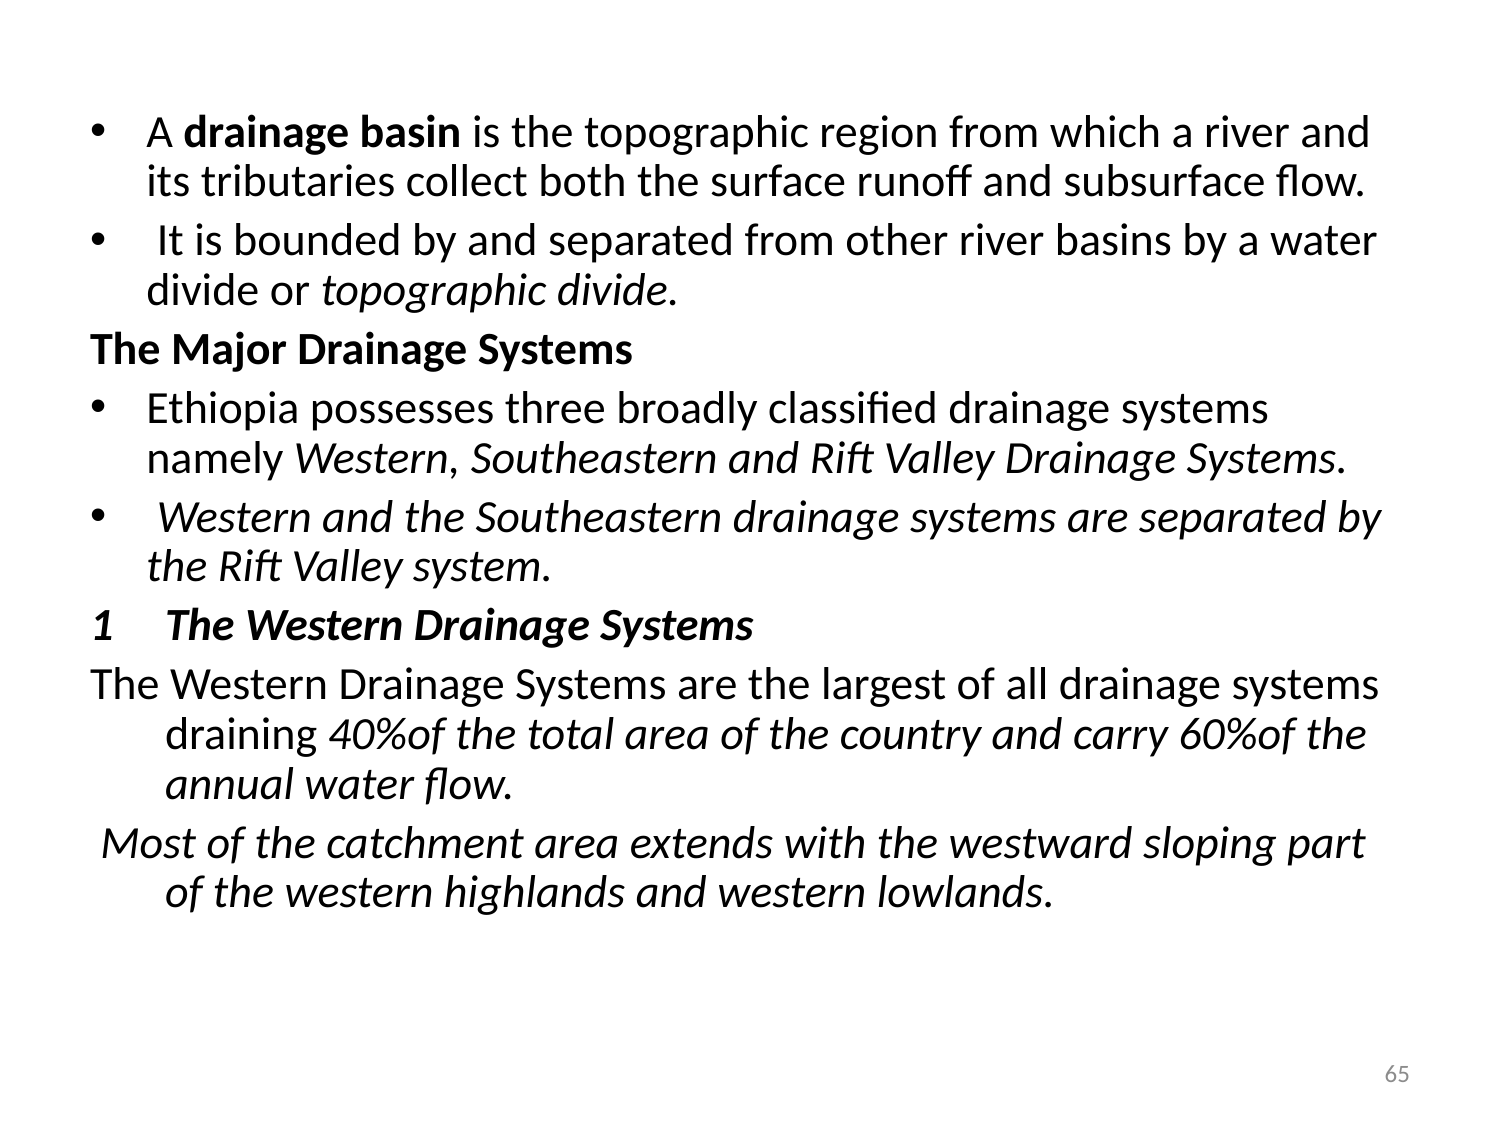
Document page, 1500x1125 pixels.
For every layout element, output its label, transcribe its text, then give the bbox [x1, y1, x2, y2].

slide_number 65 [1074, 1042, 1425, 1103]
list A drainage basin is the topographic region from which a river and its tributaries collect both the surface runoff and subsurface flow. It is bounded by and separated from other river basins by a water divide or topographic divide. The Major Drainage Systems Ethiopia possesses three broadly classified drainage systems namely Western, Southeastern and Rift Valley Drainage Systems. Western and the Southeastern drainage systems are separated by the Rift Valley system. The Western Drainage Systems The Western Drainage Systems are the largest of all drainage systems draining 40%of the total area of the country and carry 60%of the annual water flow. Most of the catchment area extends with the westward sloping part of the western highlands and western lowlands. [75, 99, 1425, 1005]
